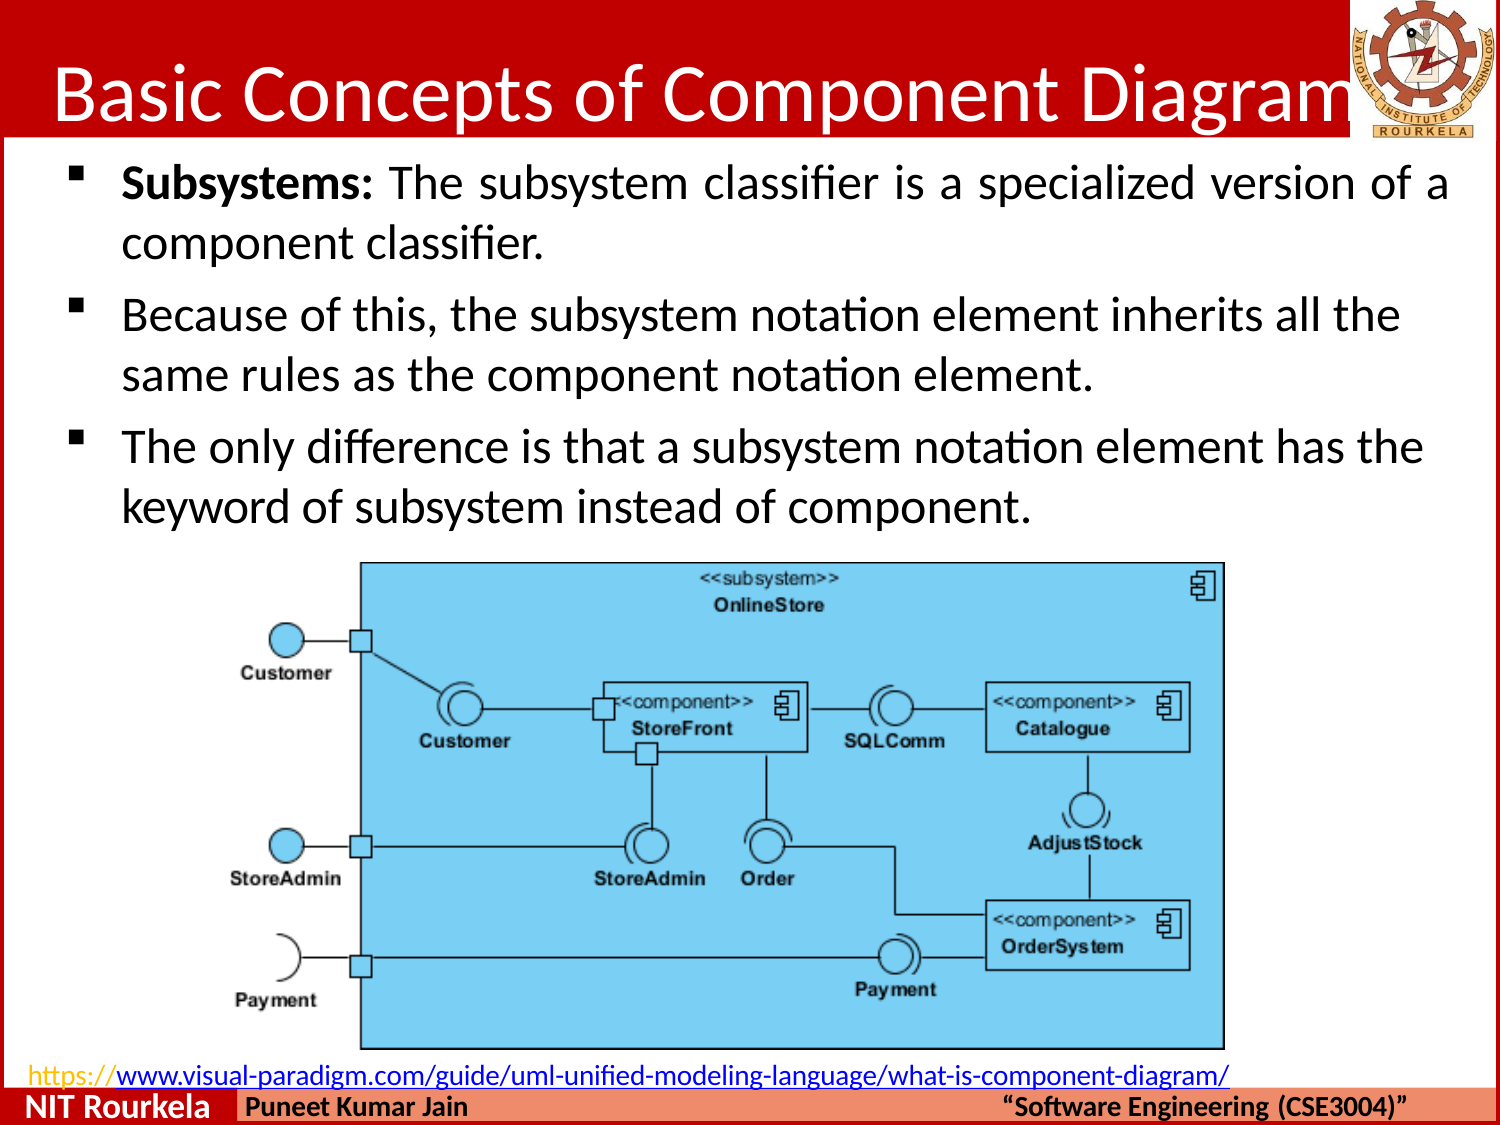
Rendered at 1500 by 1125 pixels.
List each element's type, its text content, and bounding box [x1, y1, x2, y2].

text_box Subsystems: The subsystem classifier is a specialized version of a component classifier. Because of this, the subsystem notation element inherits all the same rules as the component notation element. The only difference is that a subsystem notation element has the keyword of subsystem instead of component. [62, 147, 1463, 534]
picture [1350, 0, 1497, 141]
title Basic Concepts of Component Diagram [50, 36, 1368, 227]
text_box “Software Engineering (CSE3004)” [999, 1092, 1414, 1123]
footer Puneet Kumar Jain [243, 1092, 473, 1125]
text_box https://www.visual-paradigm.com/guide/uml-unified-modeling-language/what-is-component-diagram/ [25, 1061, 1255, 1092]
text_box [230, 562, 1225, 1050]
slide_number NIT Rourkela [22, 1089, 216, 1125]
